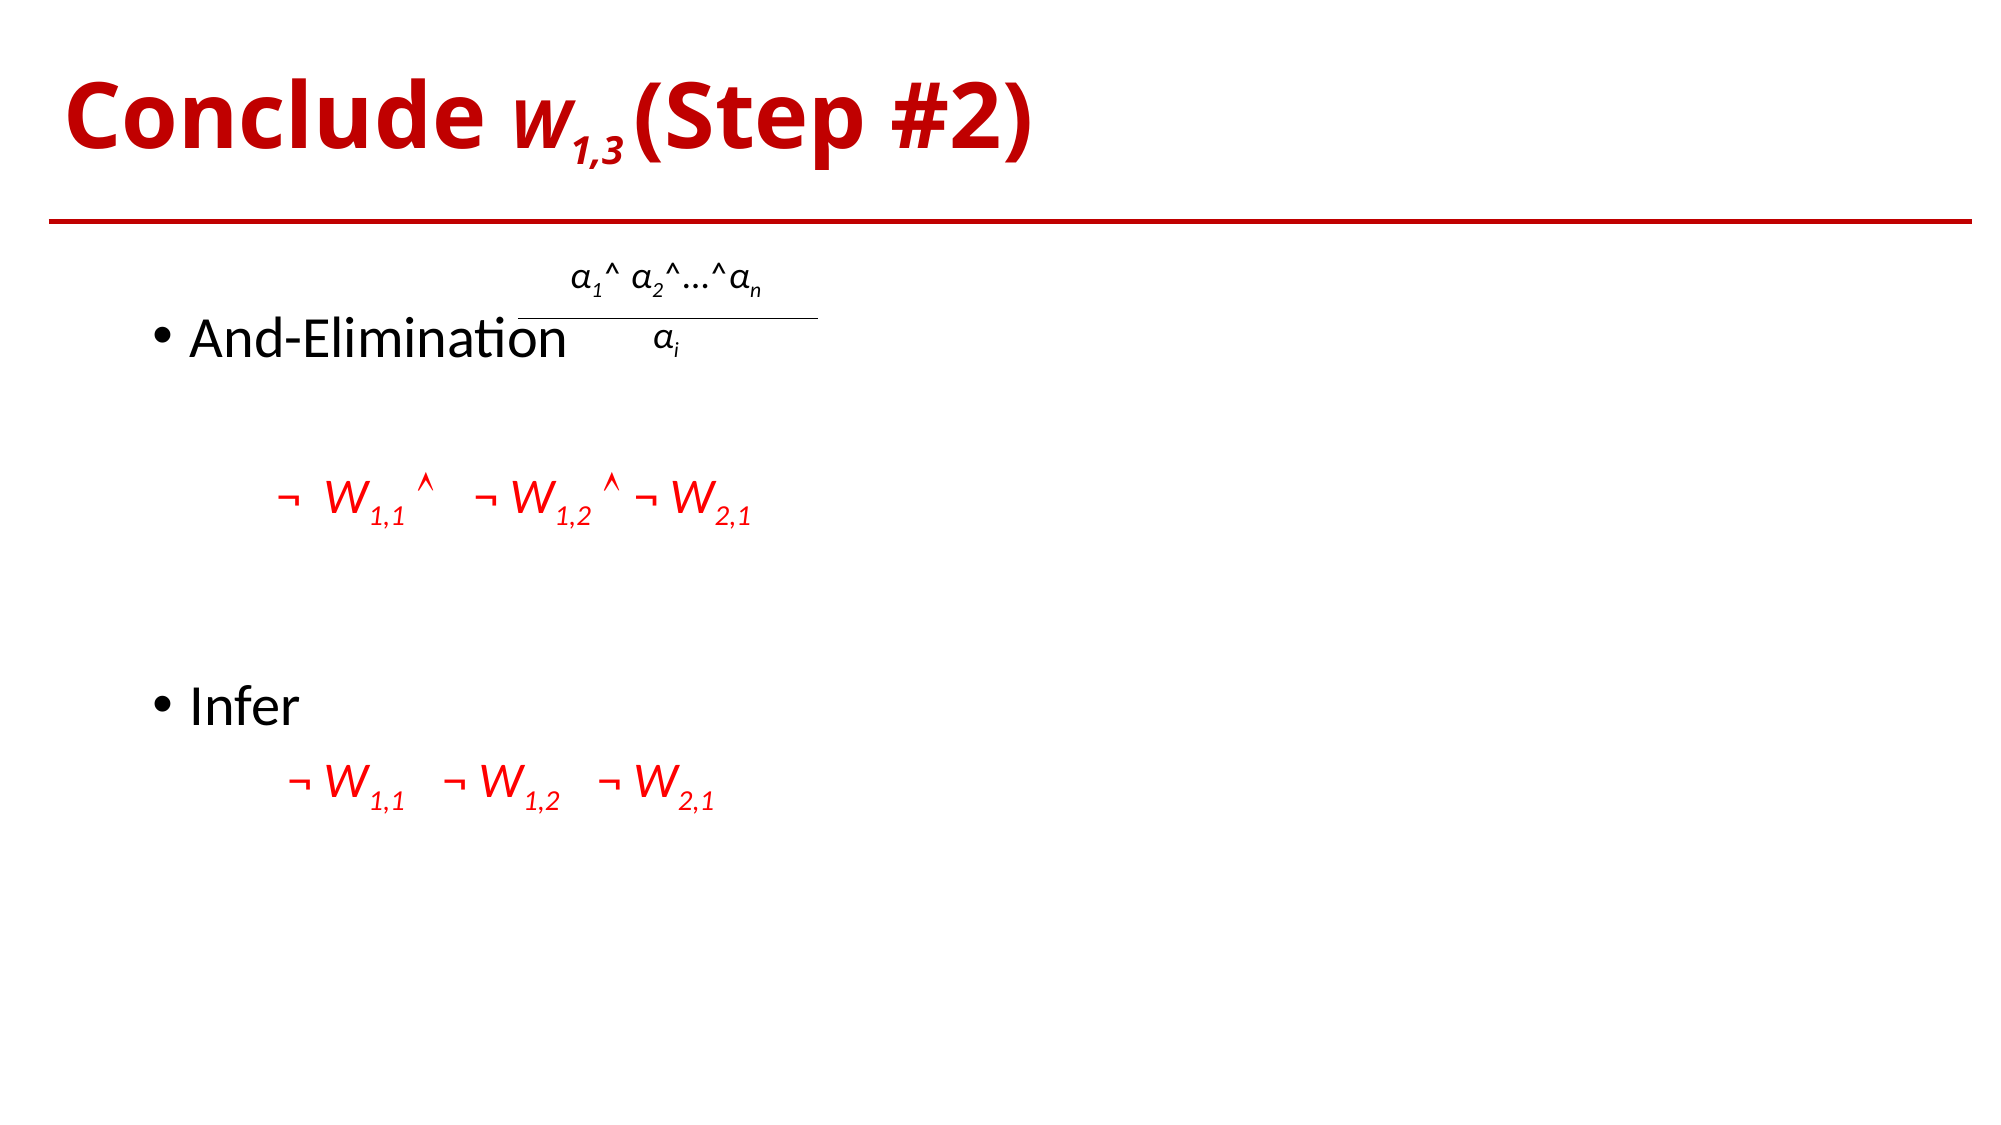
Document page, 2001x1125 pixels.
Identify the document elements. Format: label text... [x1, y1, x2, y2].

list And-Elimination ¬ W1,1  ¬ W1,2  ¬ W2,1 Infer ¬ W1,1 ¬ W1,2 ¬ W2,1 [137, 299, 1863, 1014]
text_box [509, 243, 823, 364]
title Conclude W1,3 (Step #2) [48, 41, 1972, 192]
